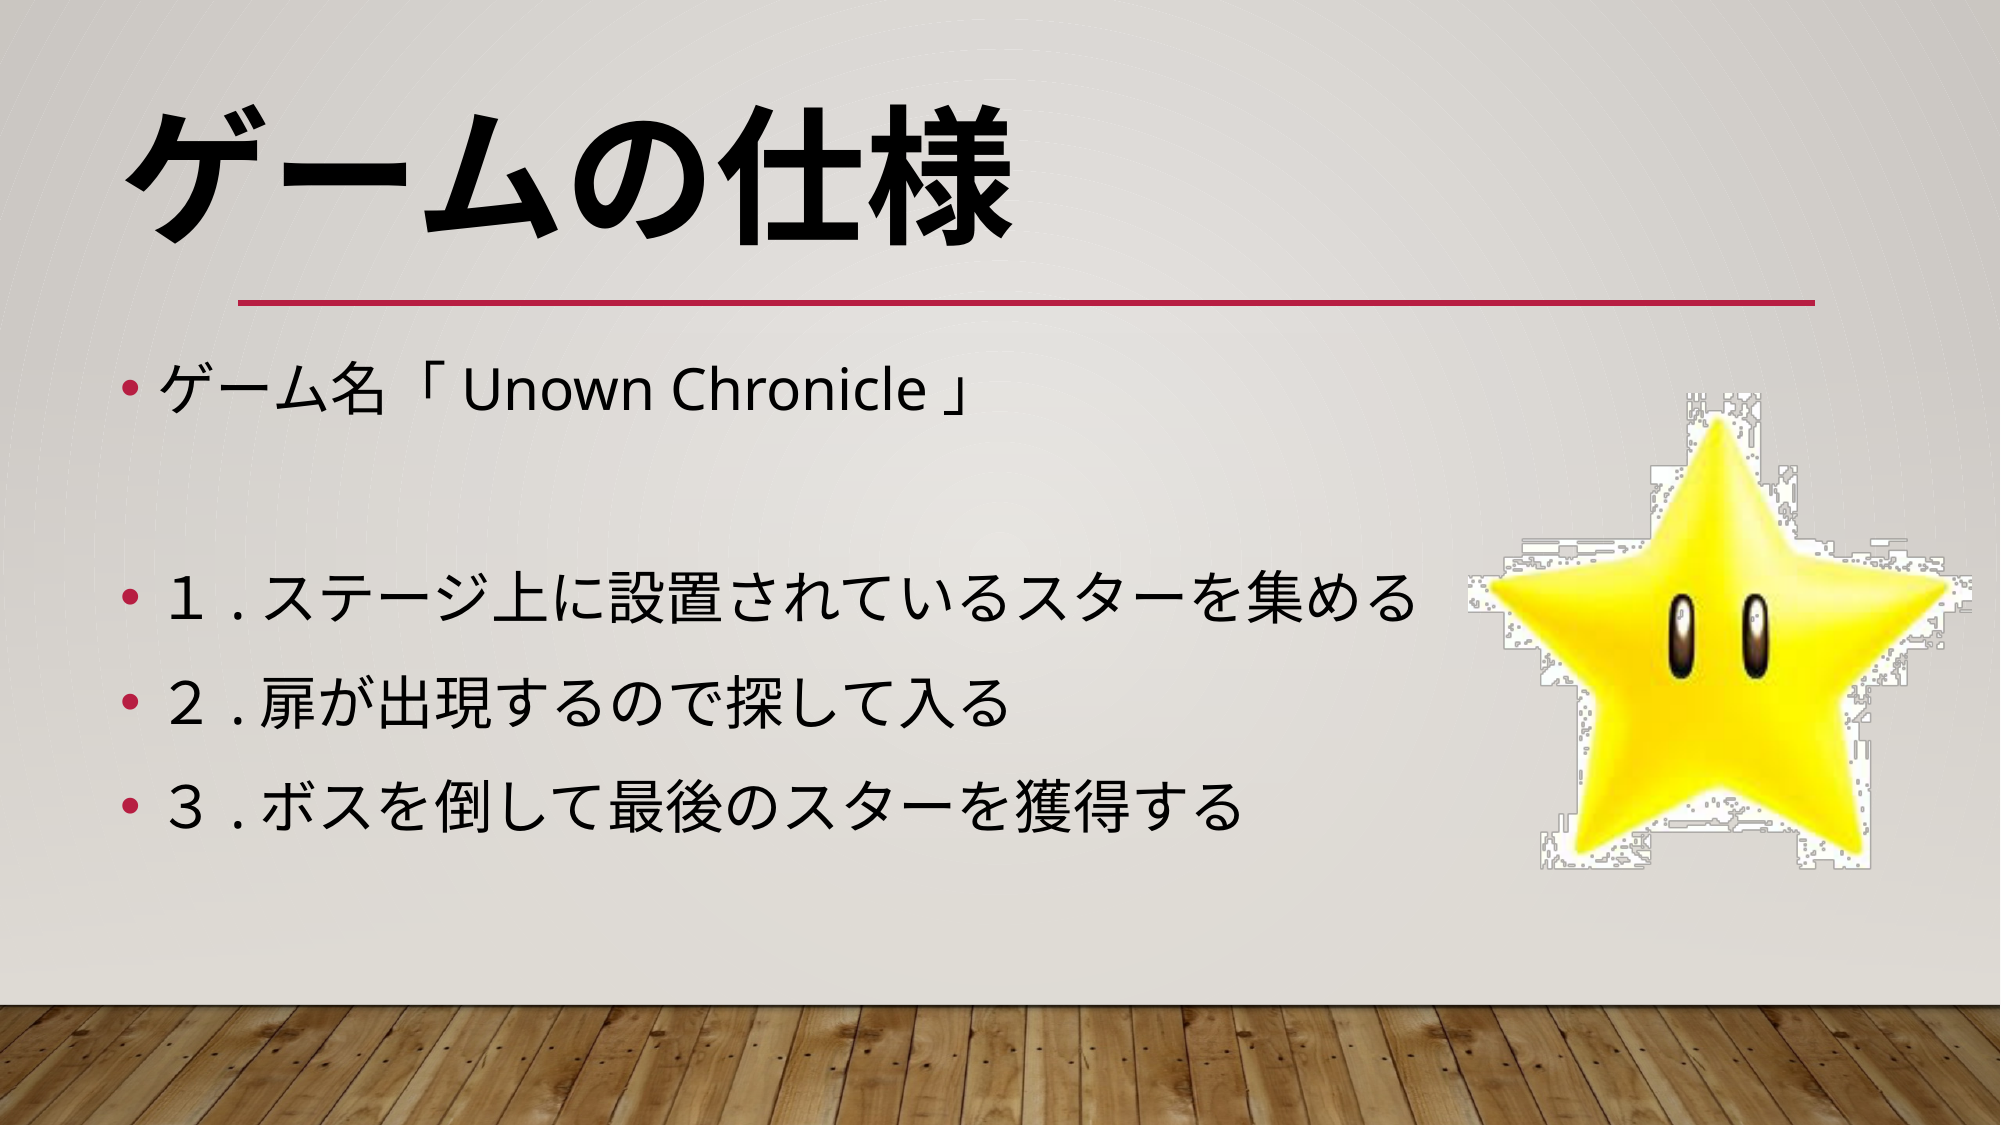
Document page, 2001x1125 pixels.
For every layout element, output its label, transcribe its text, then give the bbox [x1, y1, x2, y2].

picture [1468, 393, 1973, 897]
picture [0, 1005, 2000, 1125]
list ゲーム名「Unown Chronicle」 １.ステージ上に設置されているスターを集める ２.扉が出現するので探して入る ３.ボスを倒して最後のスターを獲得する [105, 330, 1814, 897]
title ゲームの仕様 [105, 95, 1681, 268]
